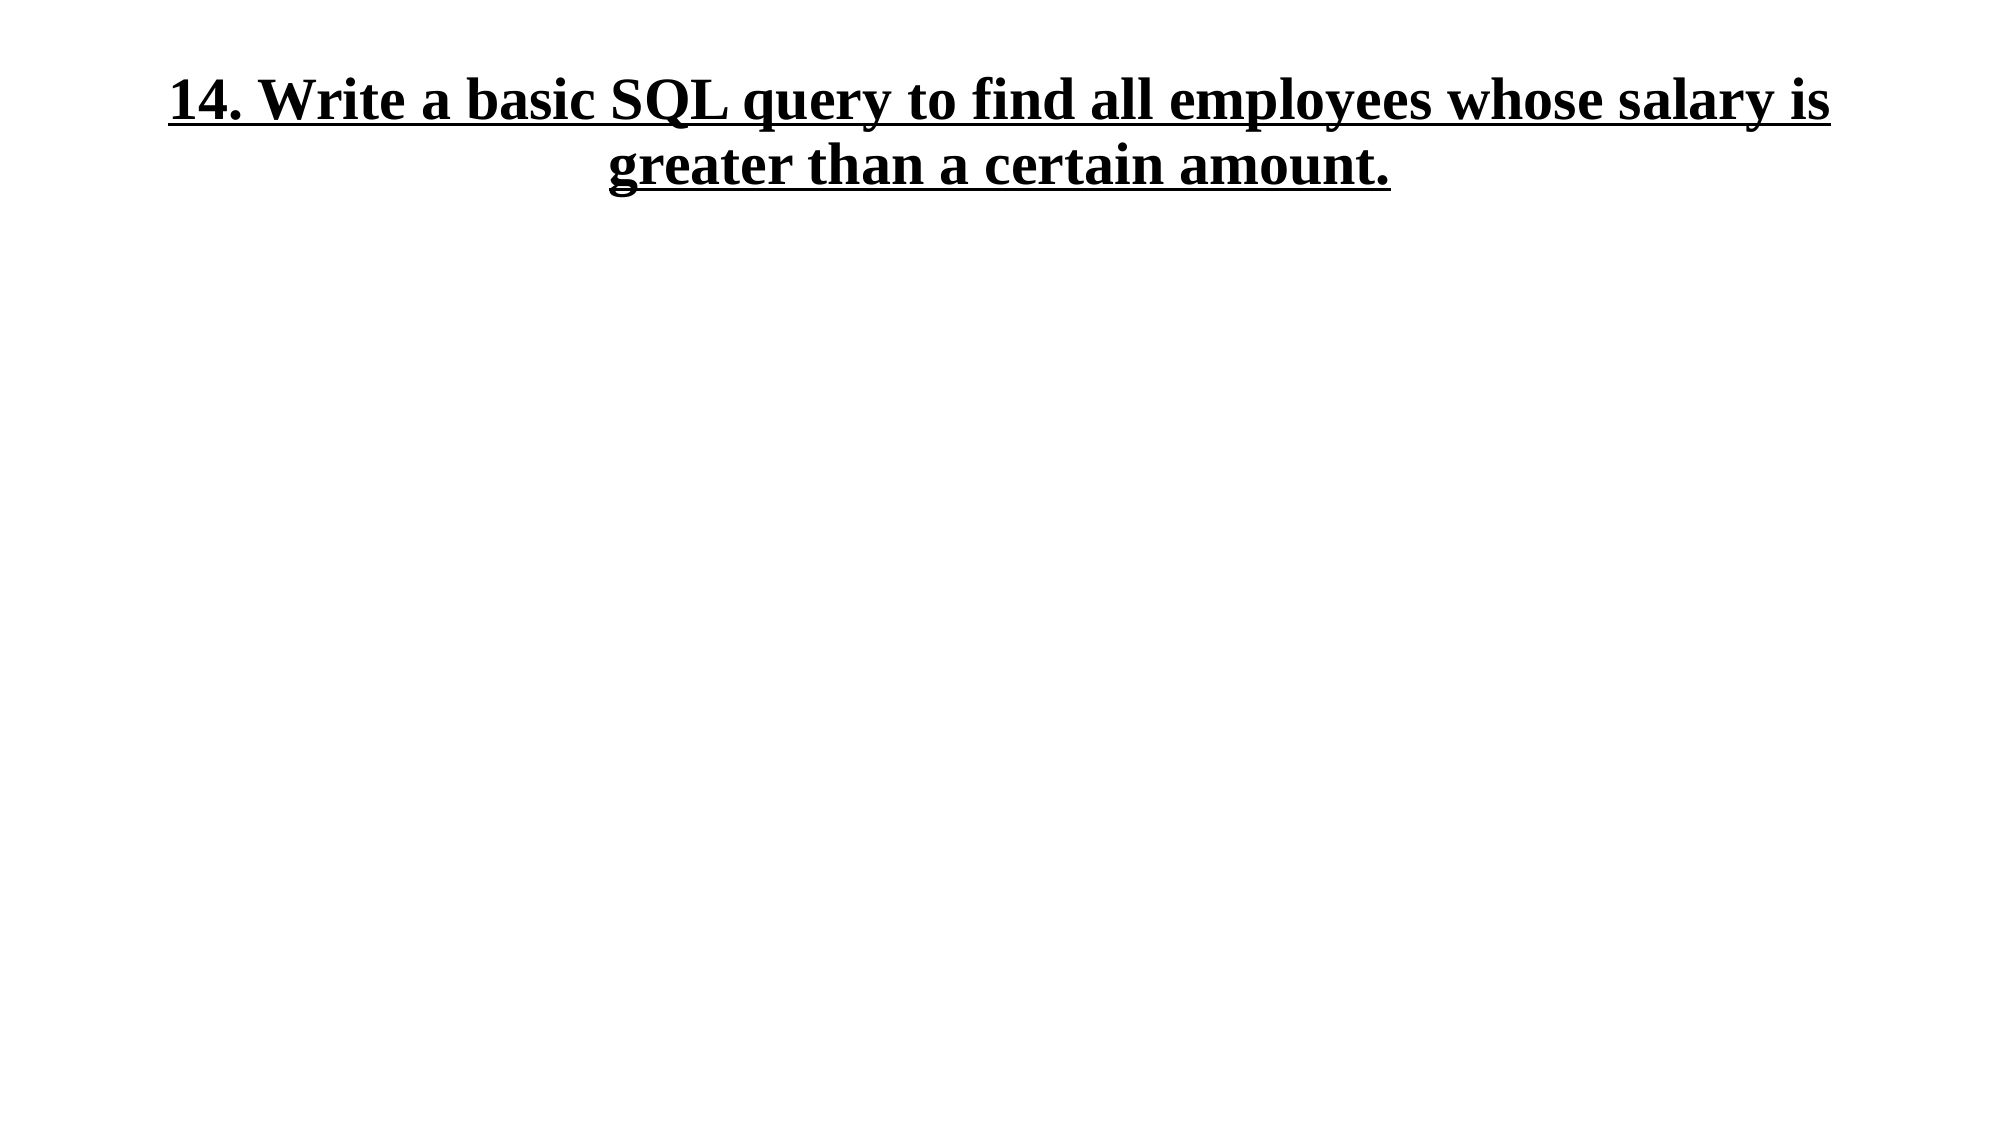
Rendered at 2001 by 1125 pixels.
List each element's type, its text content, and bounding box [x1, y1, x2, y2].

title 14. Write a basic SQL query to find all employees whose salary is greater than a certain amount. [137, 59, 1863, 278]
